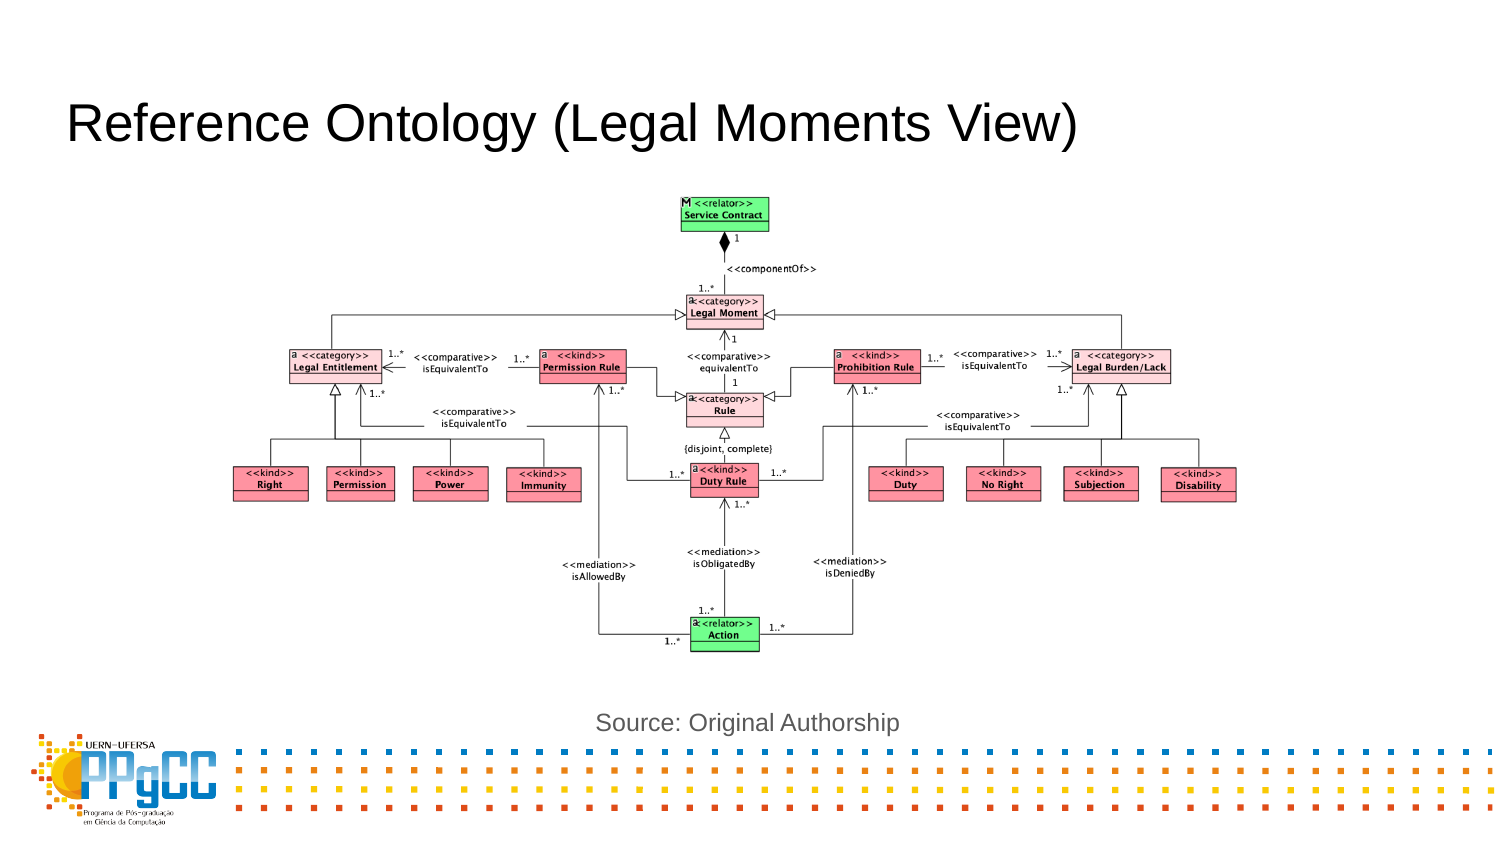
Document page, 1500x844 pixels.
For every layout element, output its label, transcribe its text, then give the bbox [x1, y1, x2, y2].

picture [30, 734, 216, 826]
title Reference Ontology (Legal Moments View) [51, 72, 1449, 167]
text_box Source: Original Authorship [580, 691, 920, 750]
picture [222, 191, 1278, 667]
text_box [235, 751, 1495, 809]
